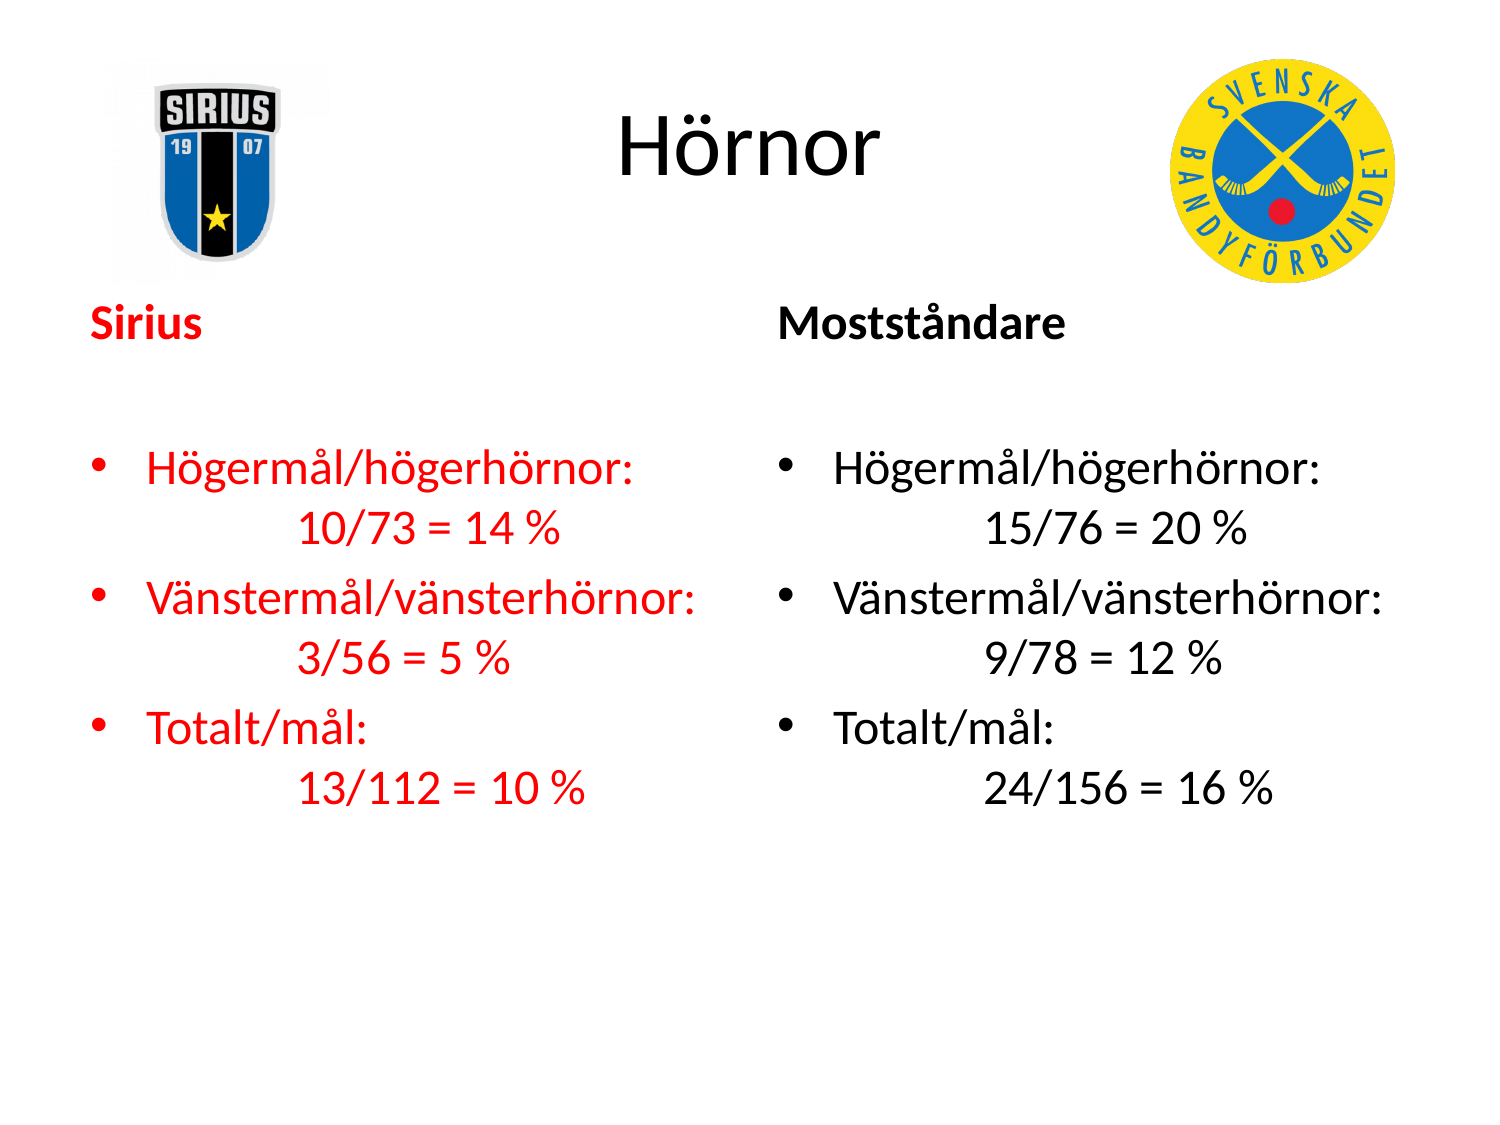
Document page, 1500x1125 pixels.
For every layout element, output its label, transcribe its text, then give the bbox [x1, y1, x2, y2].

list Mostståndare [761, 251, 1425, 356]
picture [104, 59, 331, 286]
title Hörnor [75, 45, 1425, 233]
list Sirius [75, 251, 738, 356]
picture [1169, 59, 1396, 283]
list Högermål/högerhörnor: 15/76 = 20 % Vänstermål/vänsterhörnor: 9/78 = 12 % Totalt/mål: 24/156 = 16 % [761, 356, 1425, 1005]
list Högermål/högerhörnor: 10/73 = 14 % Vänstermål/vänsterhörnor: 3/56 = 5 % Totalt/mål: 13/112 = 10 % [75, 356, 738, 1005]
